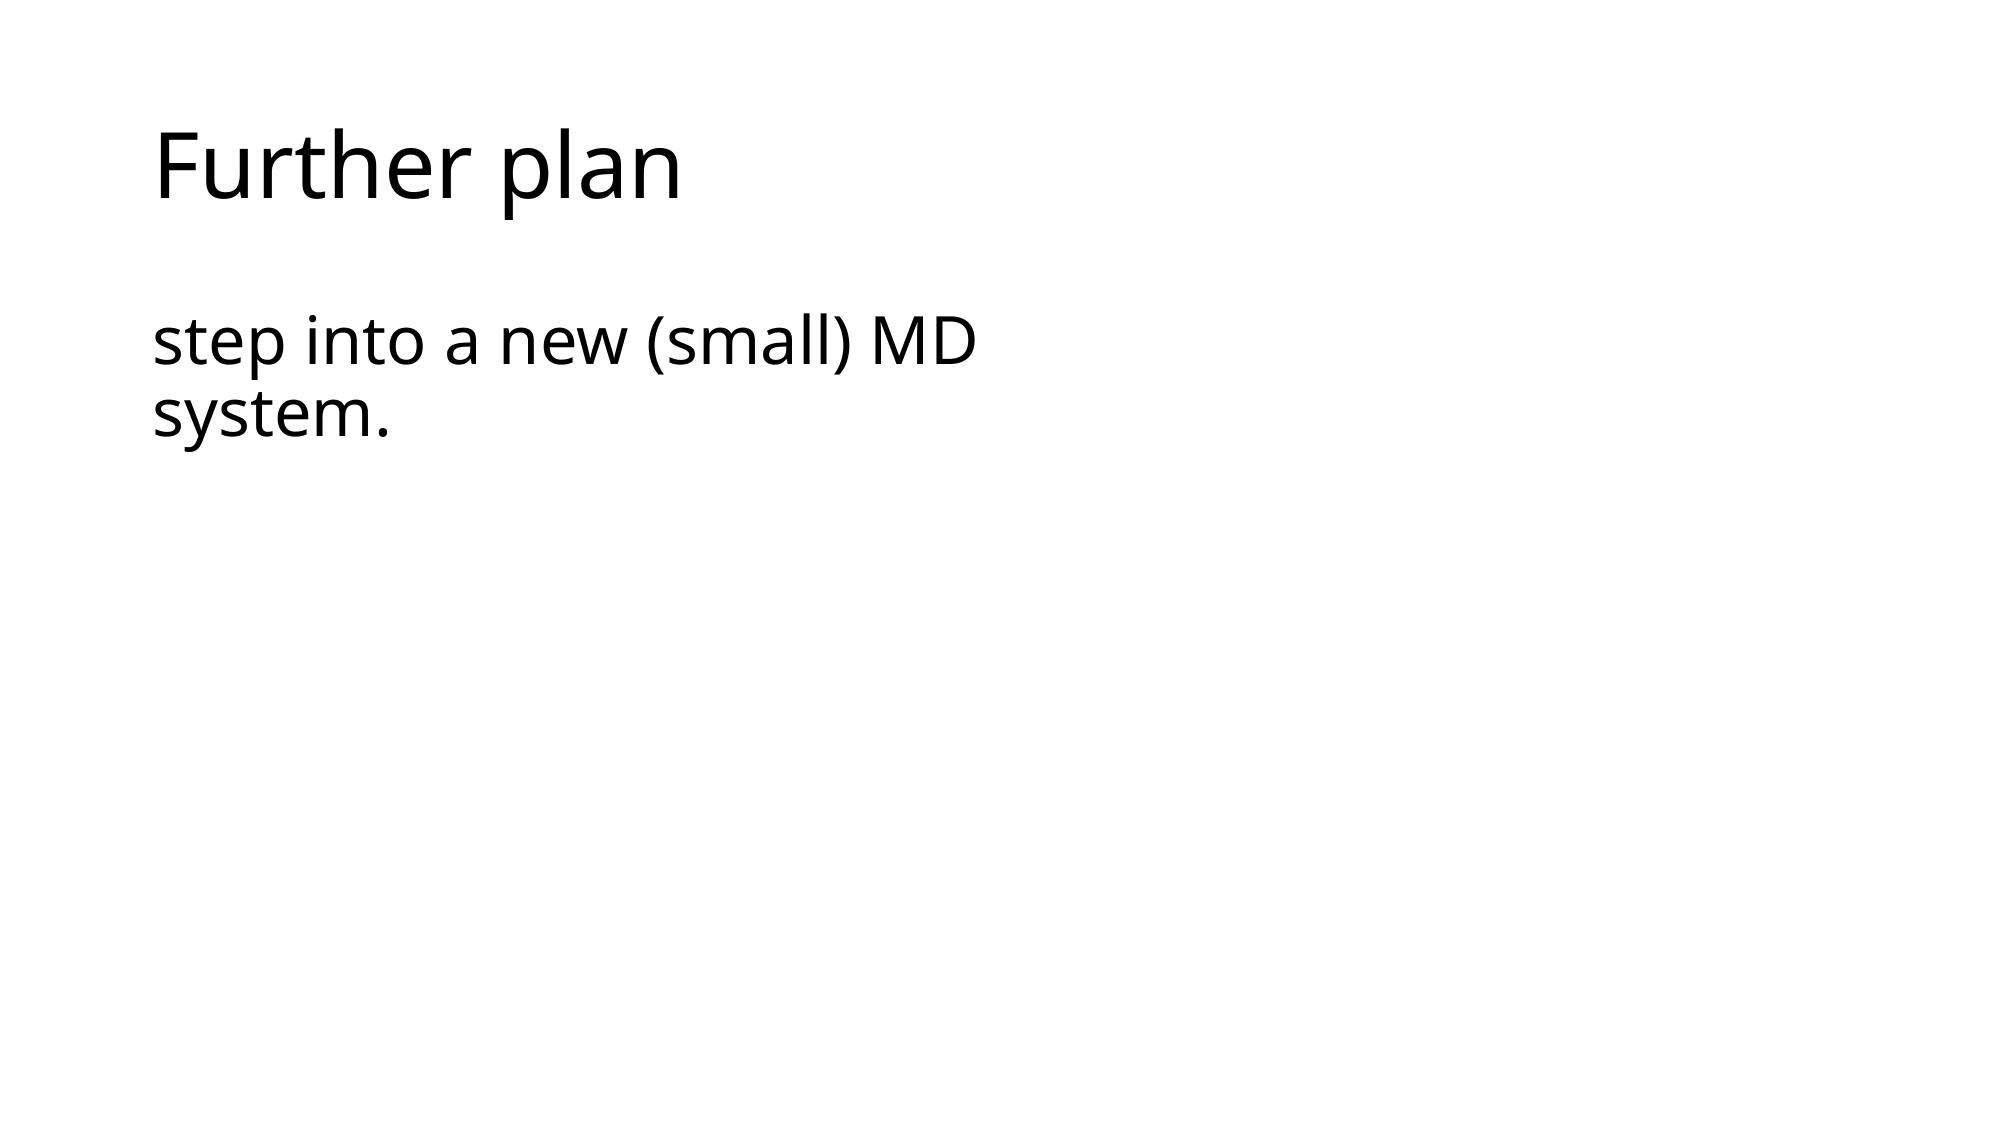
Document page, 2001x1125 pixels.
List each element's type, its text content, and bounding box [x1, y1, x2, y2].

title Further plan [137, 59, 1863, 278]
list step into a new (small) MD system. [137, 299, 1134, 1014]
